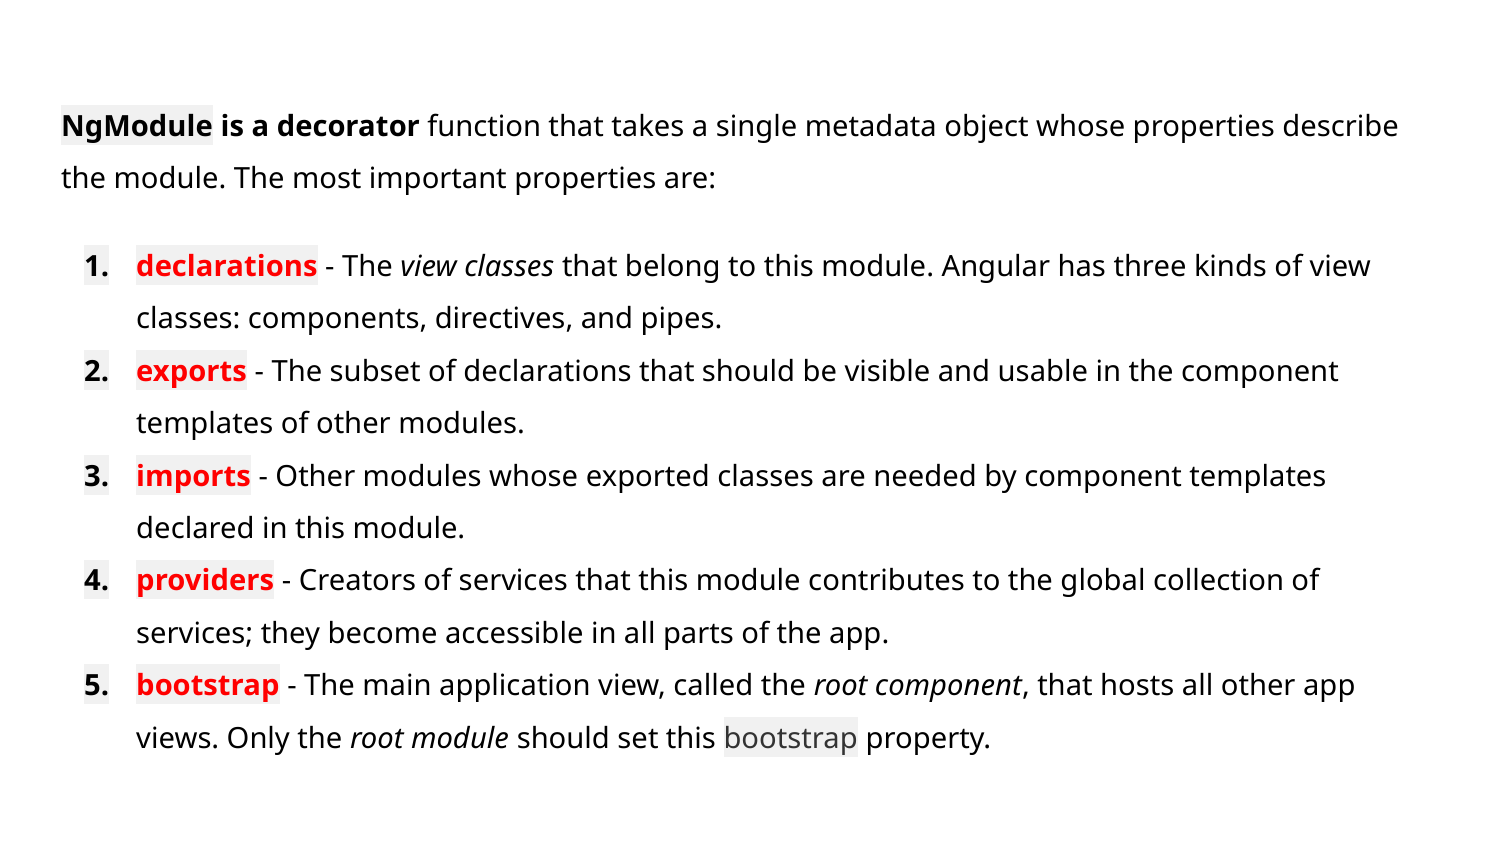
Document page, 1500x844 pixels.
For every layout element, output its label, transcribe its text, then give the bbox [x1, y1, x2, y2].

text_box NgModule is a decorator function that takes a single metadata object whose properties describe the module. The most important properties are: declarations - The view classes that belong to this module. Angular has three kinds of view classes: components, directives, and pipes. exports - The subset of declarations that should be visible and usable in the component templates of other modules. imports - Other modules whose exported classes are needed by component templates declared in this module. providers - Creators of services that this module contributes to the global collection of services; they become accessible in all parts of the app. bootstrap - The main application view, called the root component, that hosts all other app views. Only the root module should set this bootstrap property. [46, 40, 1448, 804]
